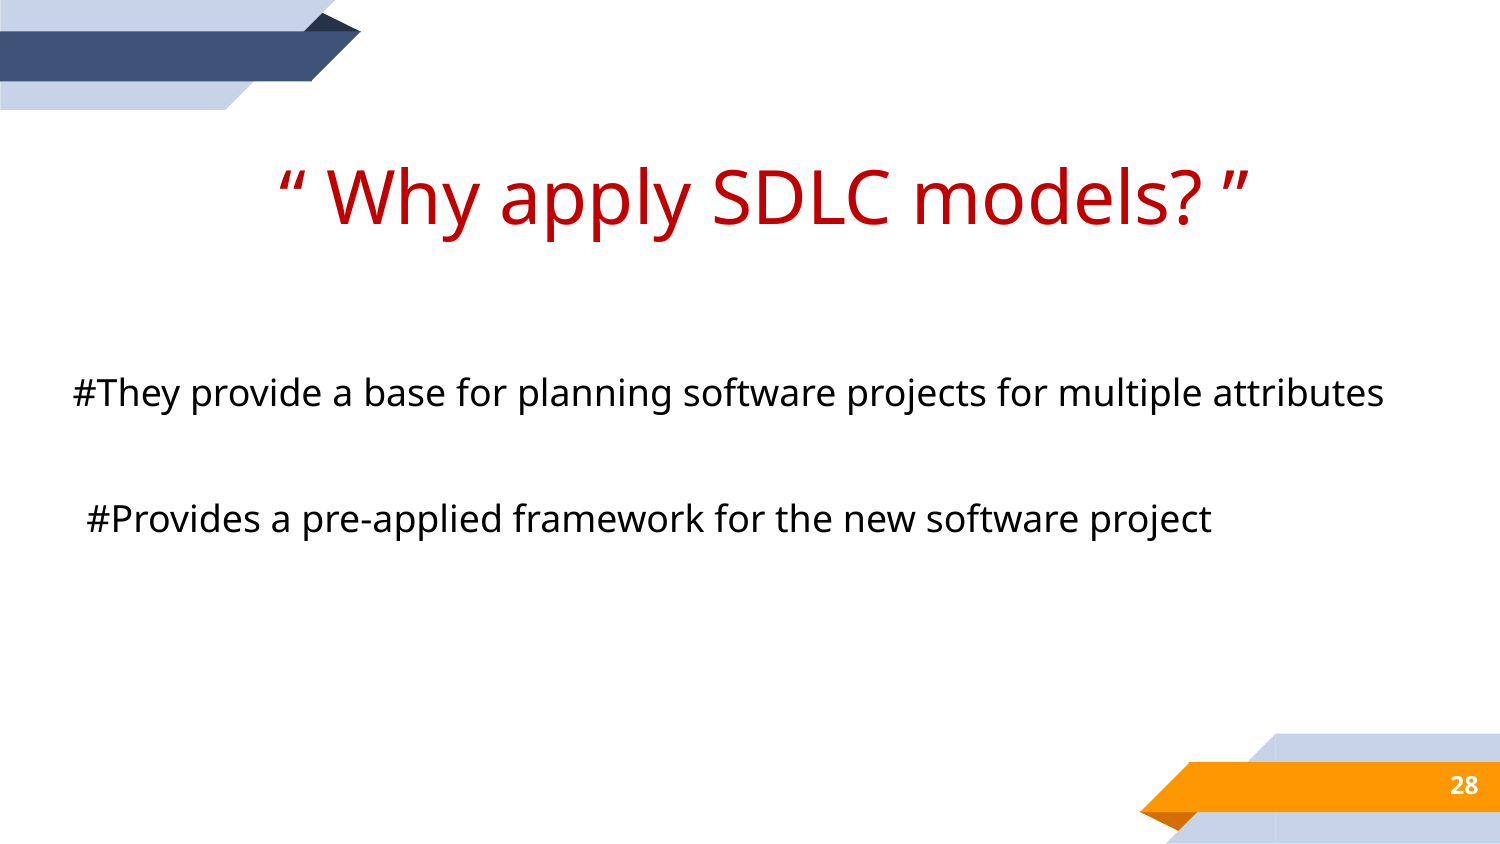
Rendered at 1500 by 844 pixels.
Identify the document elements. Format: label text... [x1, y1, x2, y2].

text_box #Provides a pre-applied framework for the new software project [71, 487, 1228, 548]
slide_number 28 [1249, 760, 1494, 813]
text_box #They provide a base for planning software projects for multiple attributes [57, 361, 1401, 421]
text_box “ Why apply SDLC models? ” [264, 142, 1266, 248]
